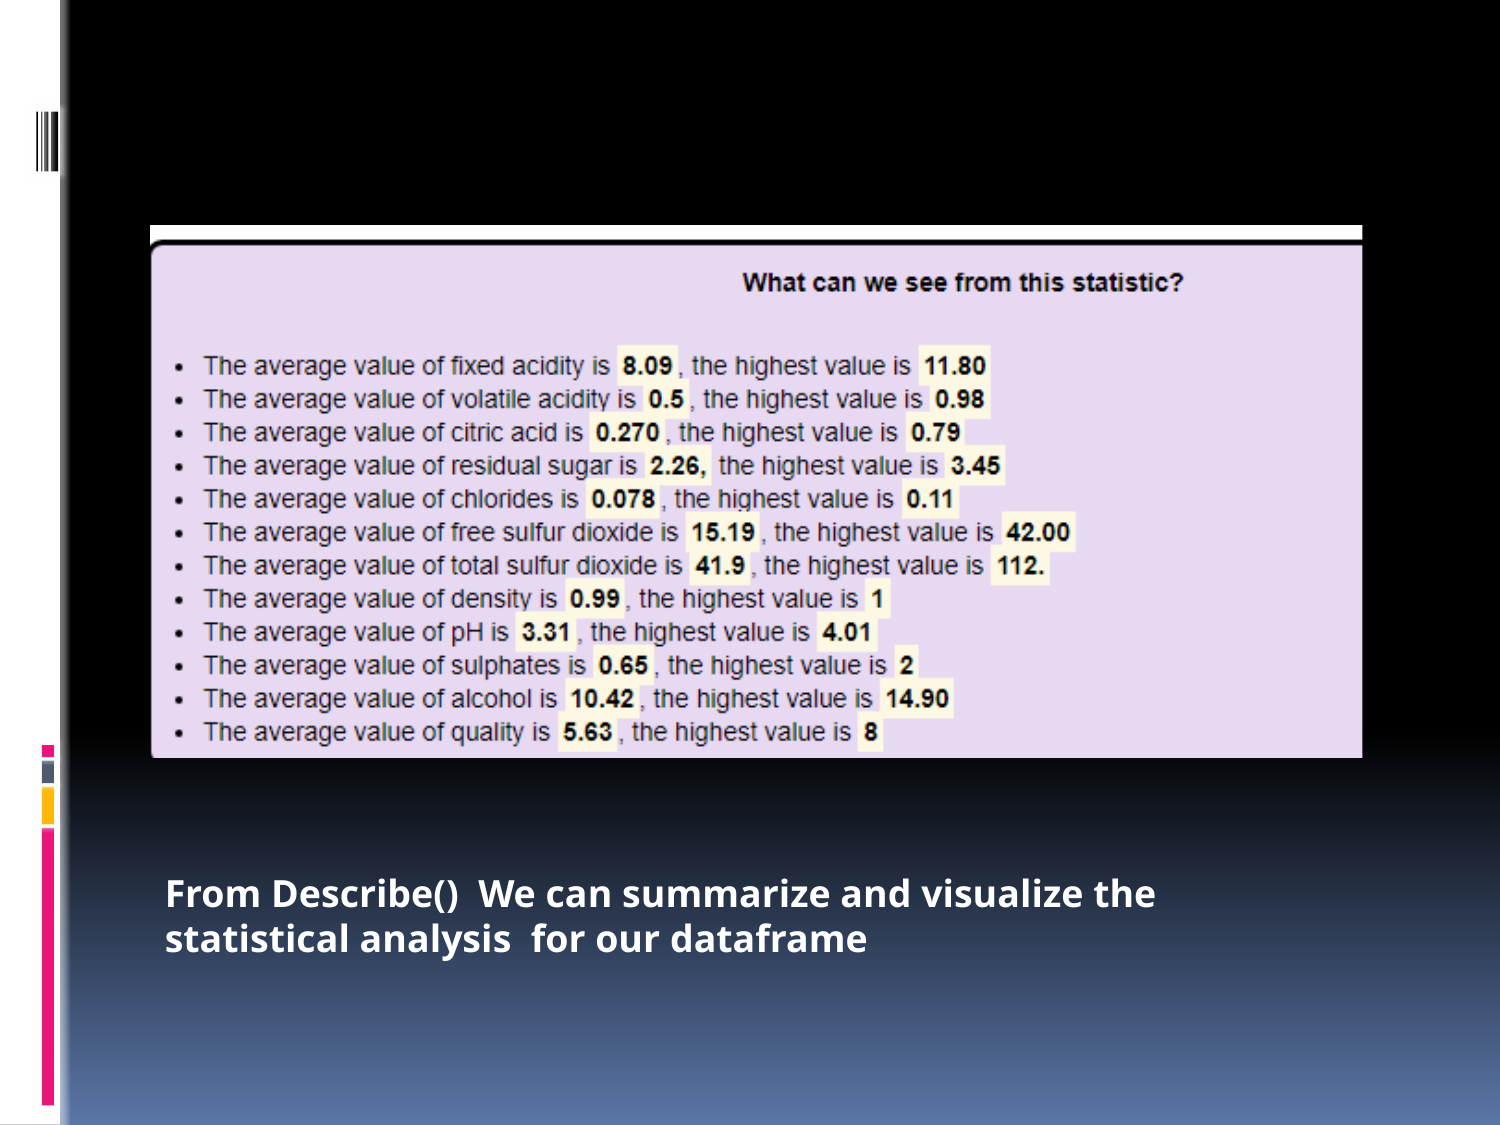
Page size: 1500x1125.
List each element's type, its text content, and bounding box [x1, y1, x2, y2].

picture [149, 224, 1363, 758]
text_box From Describe() We can summarize and visualize the statistical analysis for our dataframe [149, 862, 1350, 968]
